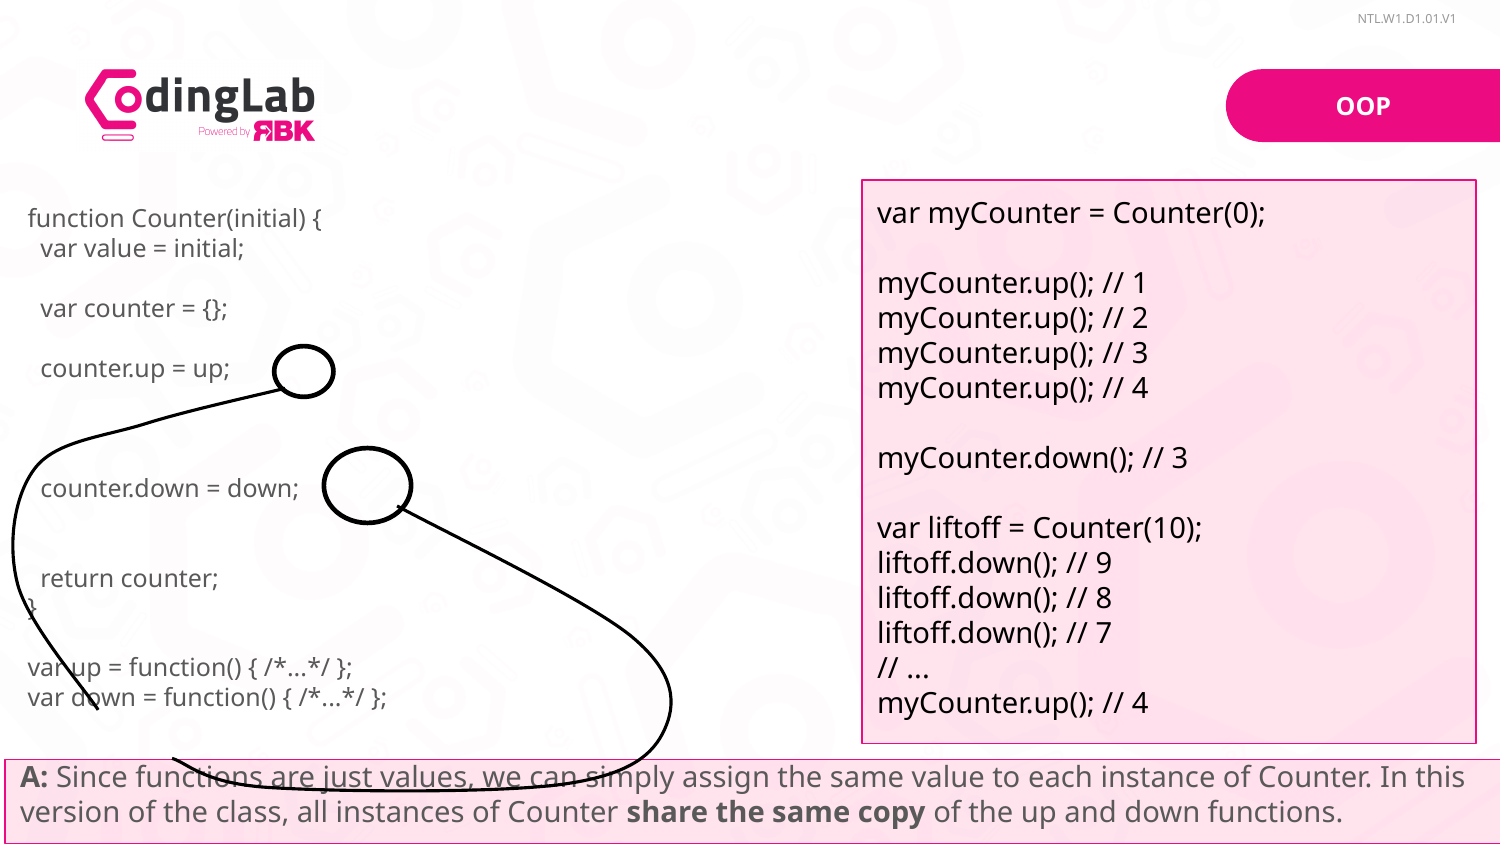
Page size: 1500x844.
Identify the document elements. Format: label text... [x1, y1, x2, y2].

text_box [1242, 69, 1500, 143]
text_box [12, 388, 286, 710]
text_box var myCounter = Counter(0); myCounter.up(); // 1 myCounter.up(); // 2 myCounter.up(); // 3 myCounter.up(); // 4 myCounter.down(); // 3 var liftoff = Counter(10); liftoff.down(); // 9 liftoff.down(); // 8 liftoff.down(); // 7 // ... myCounter.up(); // 4 [862, 179, 1477, 744]
text_box OOP [1234, 75, 1493, 136]
text_box [323, 448, 412, 523]
text_box NTL.W1.D1.01.V1 [1342, 0, 1489, 35]
text_box [1225, 82, 1234, 129]
text_box [172, 505, 672, 791]
text_box [274, 346, 334, 397]
picture [0, 0, 1500, 844]
text_box A: Since functions are just values, we can simply assign the same value to each instance of Counter. In this version of the class, all instances of Counter share the same copy of the up and down functions. [5, 759, 1500, 844]
text_box function Counter(initial) { var value = initial; var counter = {}; counter.up = up; counter.down = down; return counter; } var up = function() { /*...*/ }; var down = function() { /*...*/ }; [12, 187, 738, 759]
